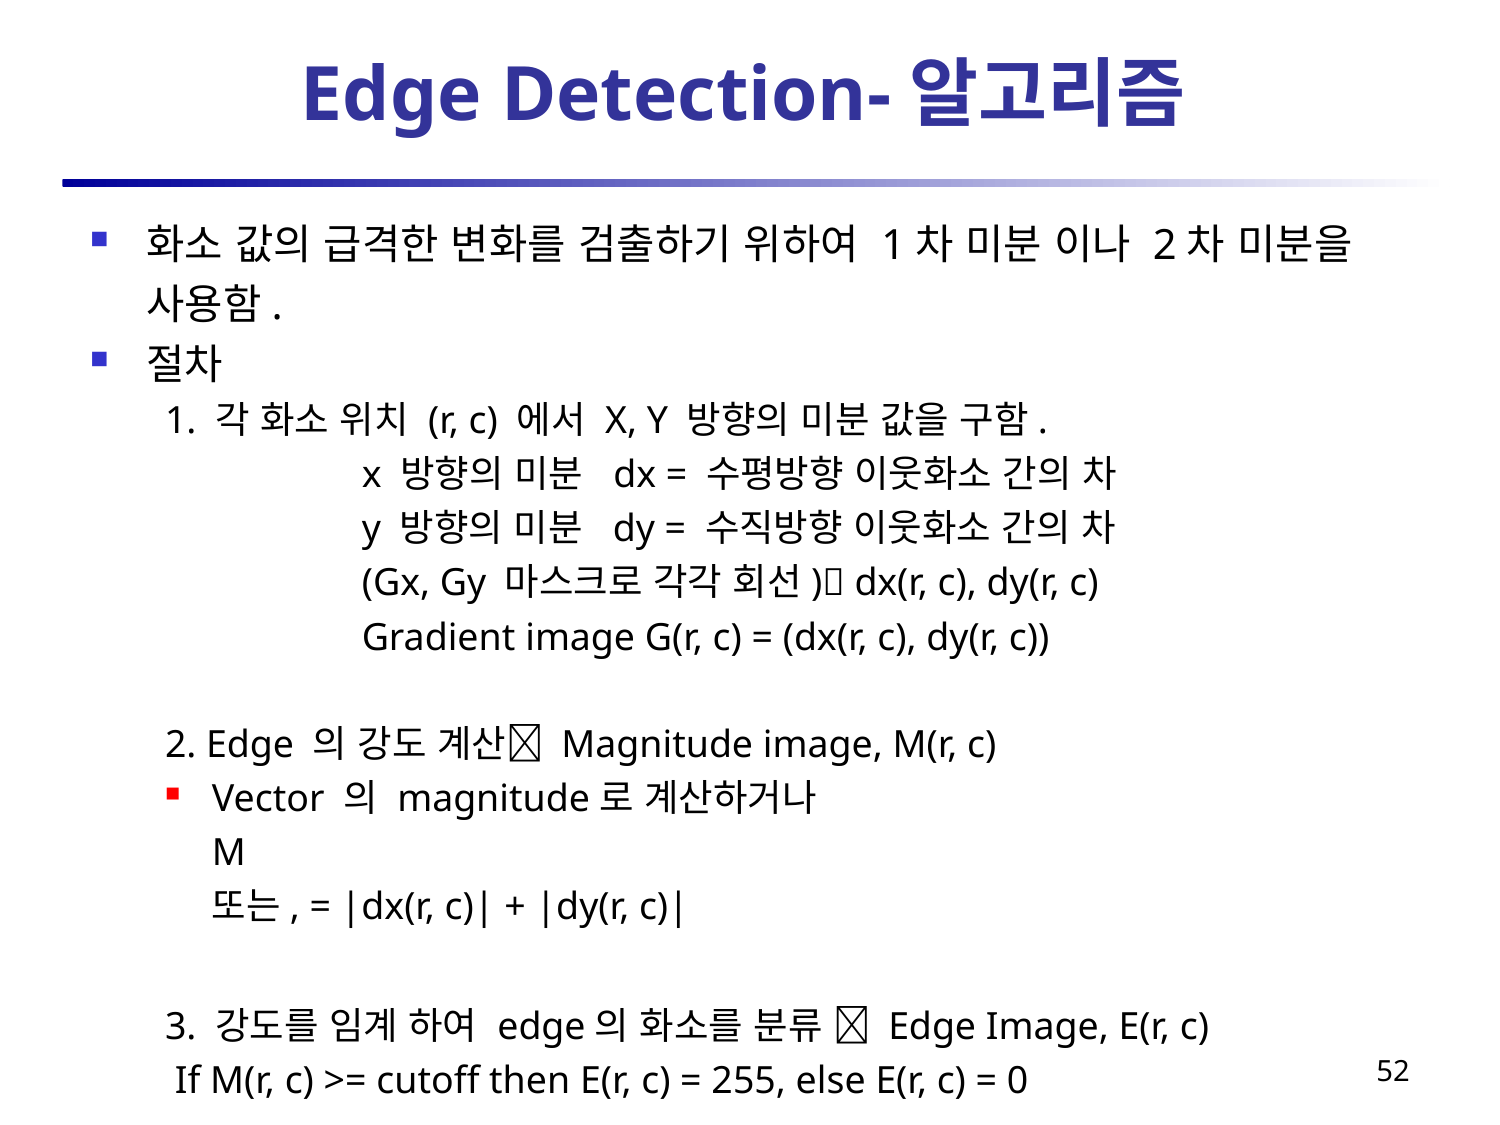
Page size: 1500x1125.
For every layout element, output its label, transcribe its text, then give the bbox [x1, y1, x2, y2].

title Edge Detection-알고리즘 [149, 0, 1358, 181]
slide_number 52 [1074, 1024, 1426, 1101]
